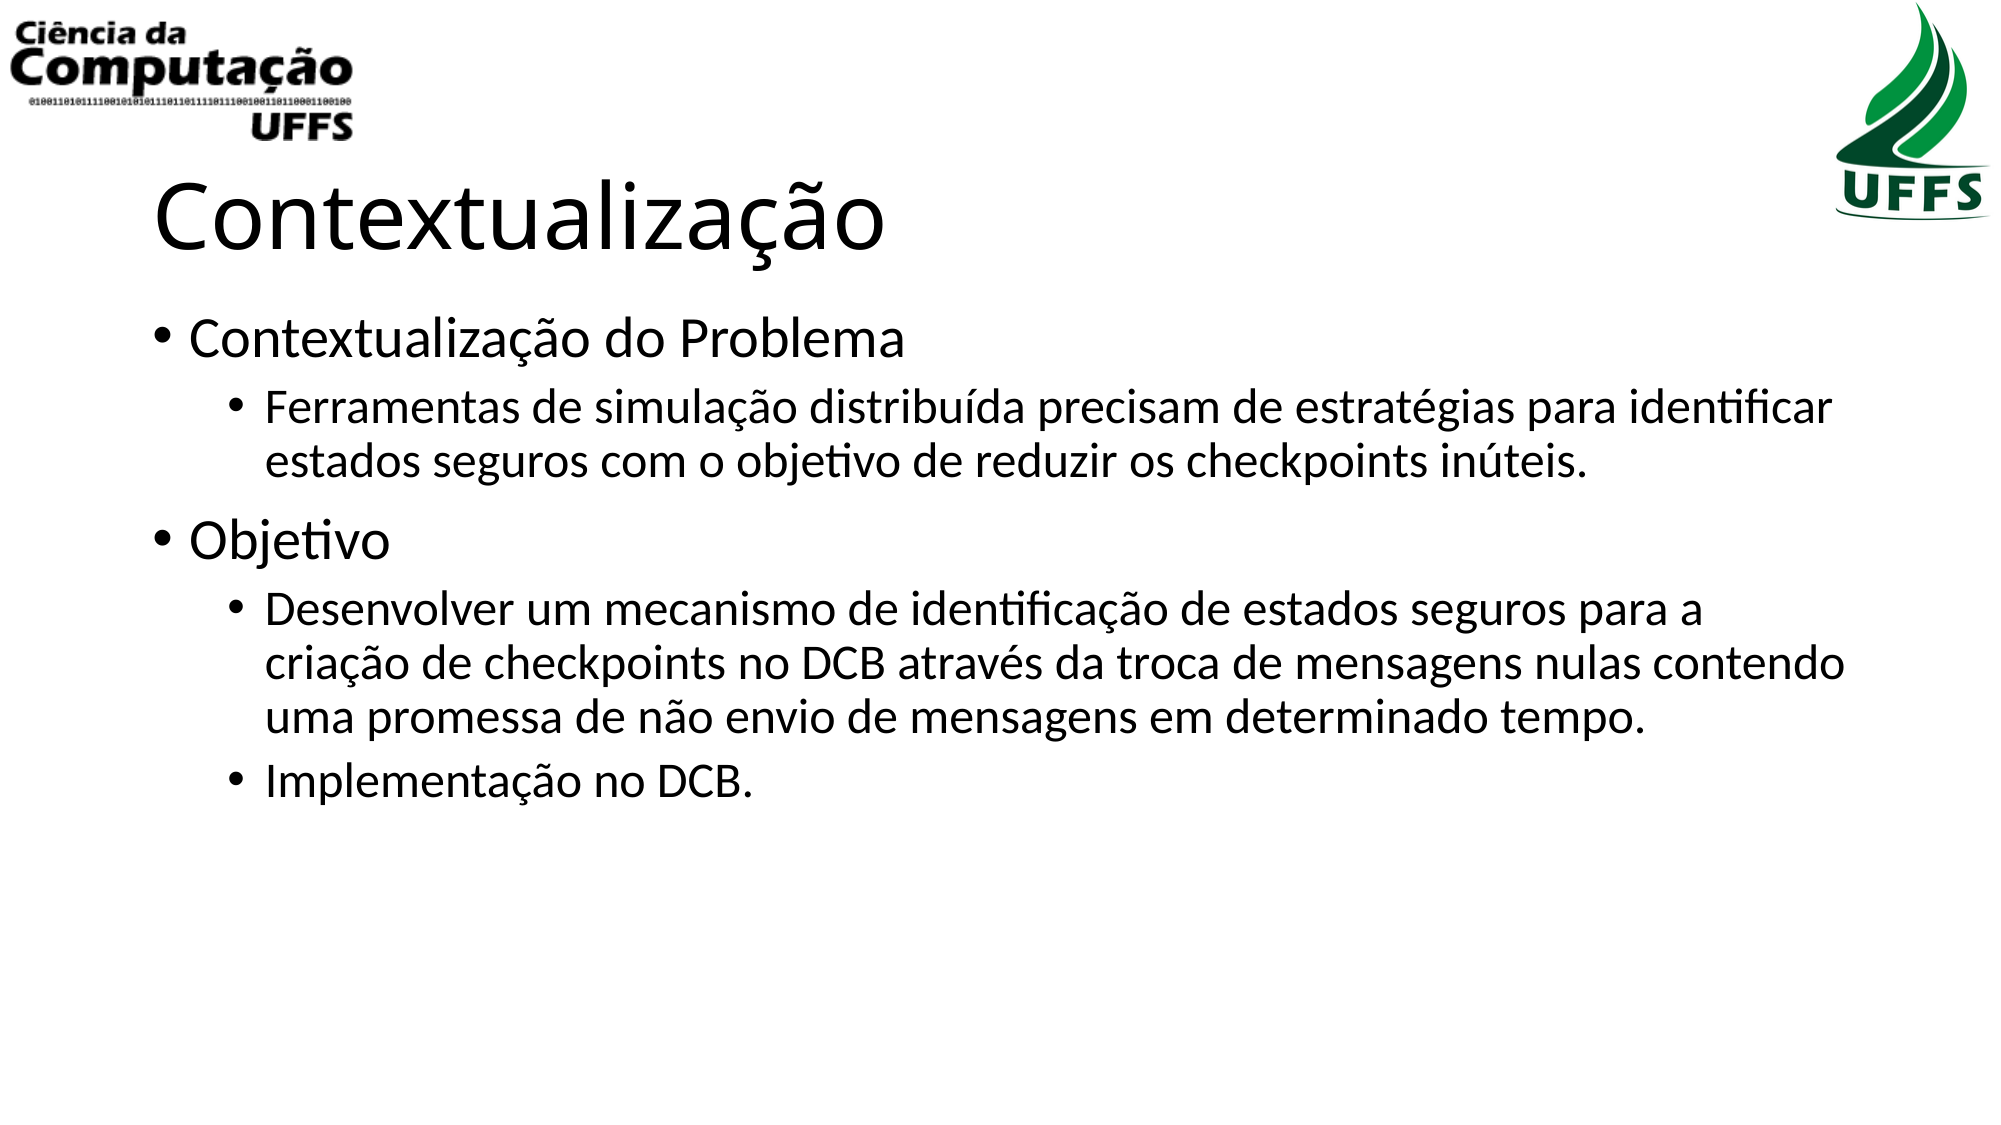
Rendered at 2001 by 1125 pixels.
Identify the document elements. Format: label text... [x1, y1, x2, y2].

picture [9, 0, 356, 141]
list Contextualização do Problema Ferramentas de simulação distribuída precisam de estratégias para identificar estados seguros com o objetivo de reduzir os checkpoints inúteis. Objetivo Desenvolver um mecanismo de identificação de estados seguros para a criação de checkpoints no DCB através da troca de mensagens nulas contendo uma promessa de não envio de mensagens em determinado tempo. Implementação no DCB. [137, 299, 1863, 1014]
title Contextualização [137, 111, 1863, 299]
picture [1832, 0, 2000, 226]
